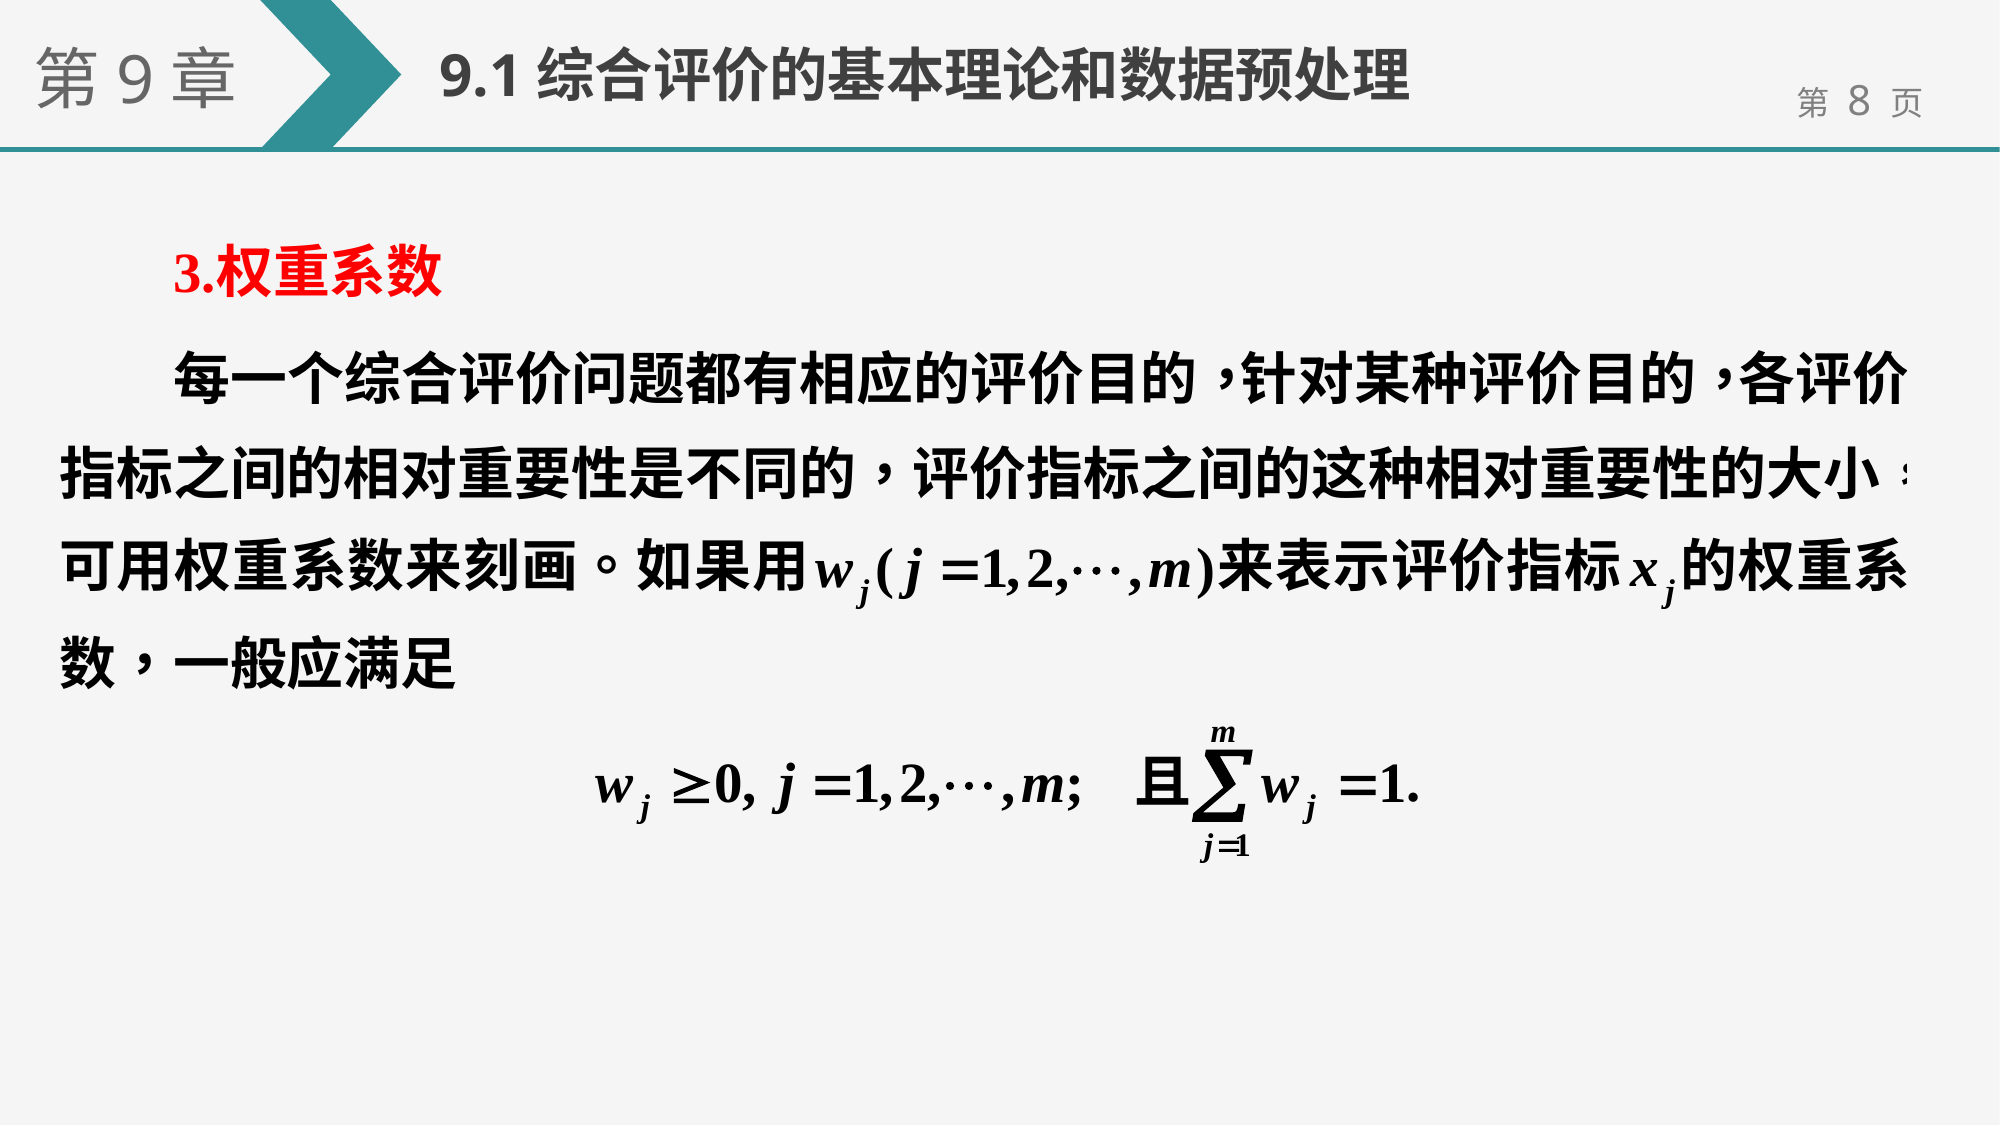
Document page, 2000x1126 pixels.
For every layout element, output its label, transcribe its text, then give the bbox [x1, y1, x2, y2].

text_box [258, 0, 403, 148]
text_box 9.1综合评价的基本理论和数据预处理 [424, 31, 1449, 116]
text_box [59, 218, 1907, 913]
text_box 第9章 [19, 29, 253, 125]
